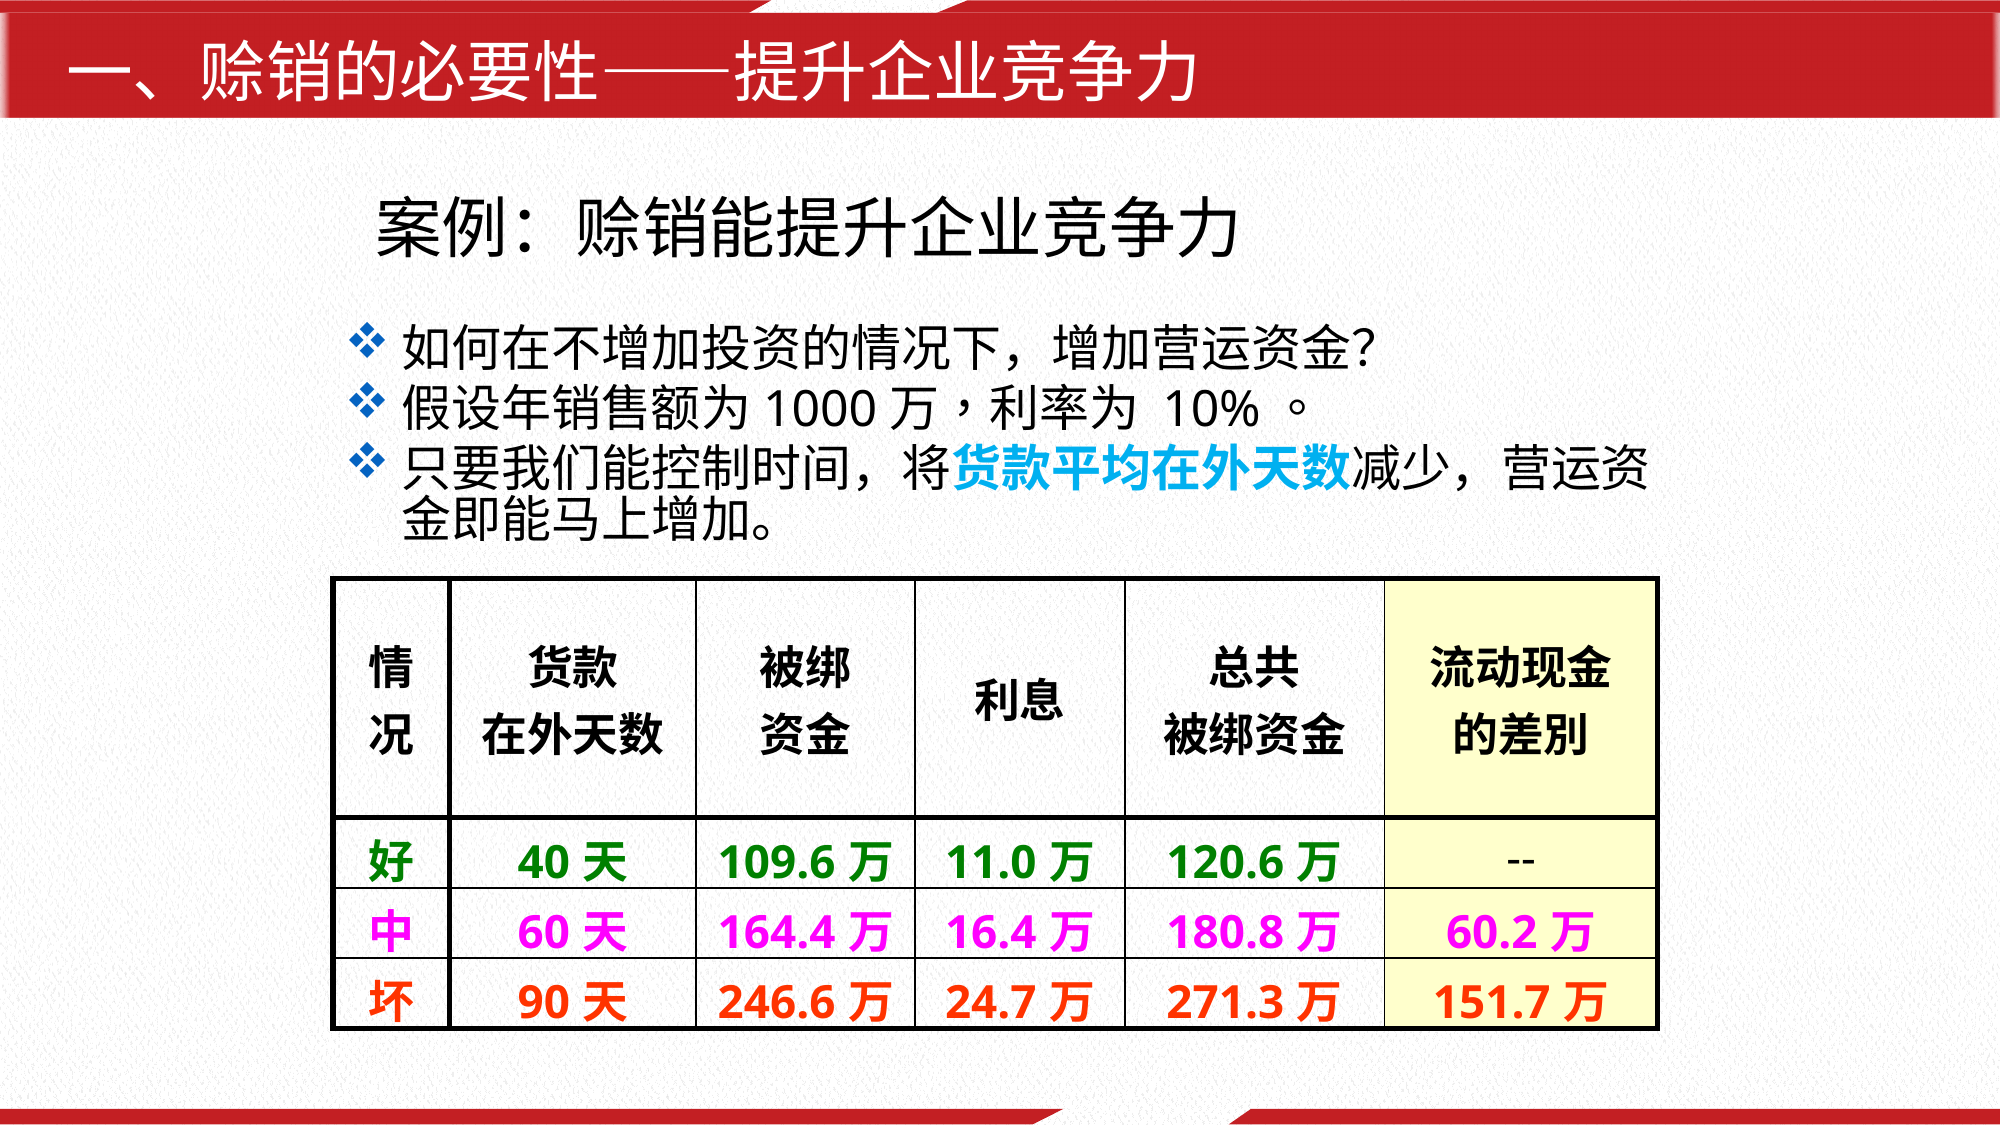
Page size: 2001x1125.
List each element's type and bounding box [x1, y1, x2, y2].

text_box [0, 0, 2000, 12]
picture [0, 12, 2000, 118]
text_box [0, 118, 2000, 1125]
